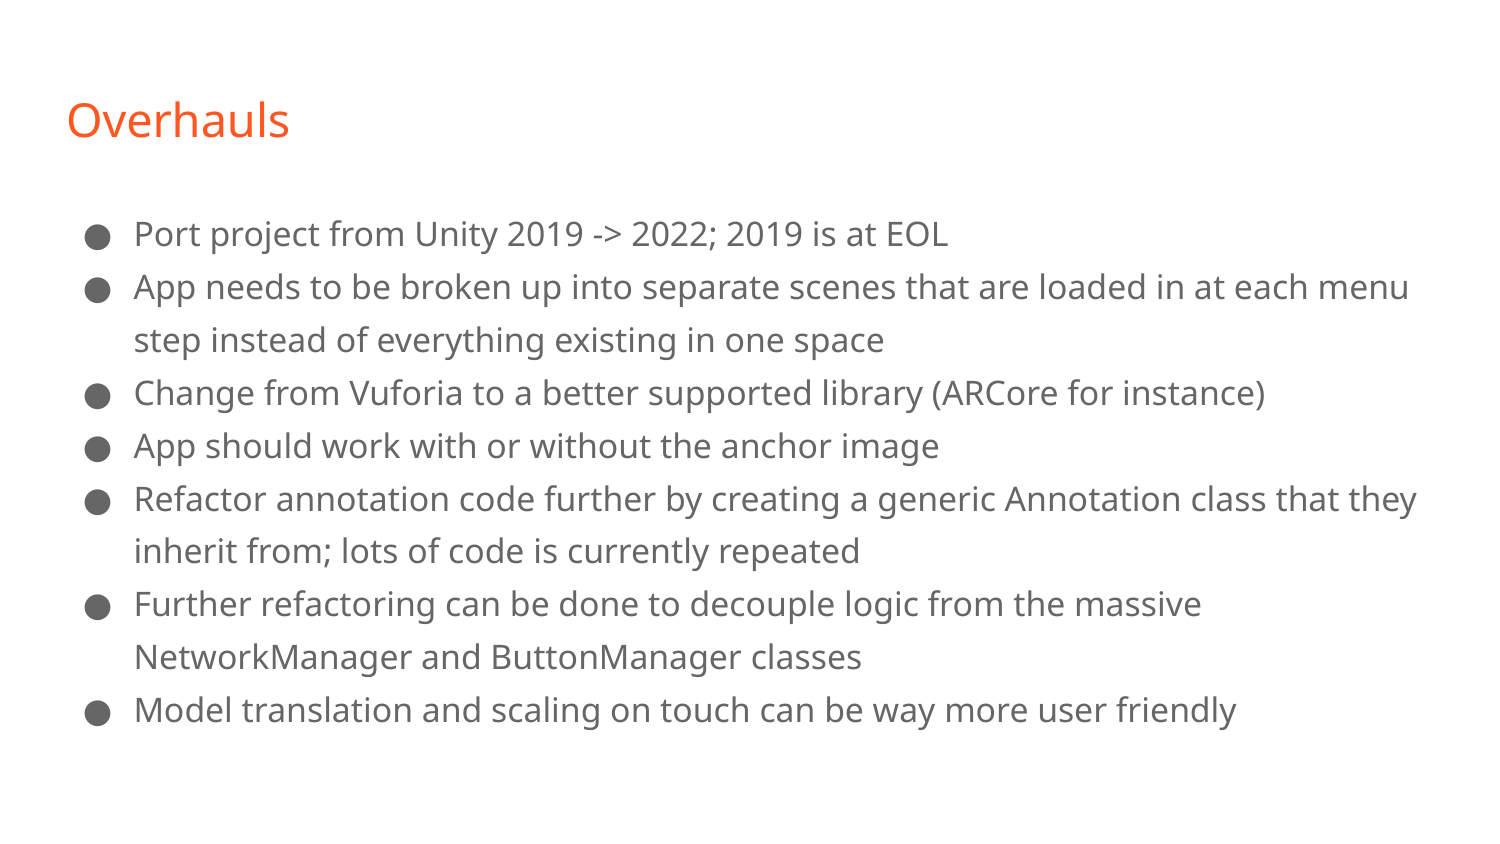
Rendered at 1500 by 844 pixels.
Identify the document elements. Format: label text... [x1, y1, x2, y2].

list Port project from Unity 2019 -> 2022; 2019 is at EOL App needs to be broken up into separate scenes that are loaded in at each menu step instead of everything existing in one space Change from Vuforia to a better supported library (ARCore for instance) App should work with or without the anchor image Refactor annotation code further by creating a generic Annotation class that they inherit from; lots of code is currently repeated Further refactoring can be done to decouple logic from the massive NetworkManager and ButtonManager classes Model translation and scaling on touch can be way more user friendly [51, 189, 1449, 750]
title Overhauls [51, 72, 1449, 167]
